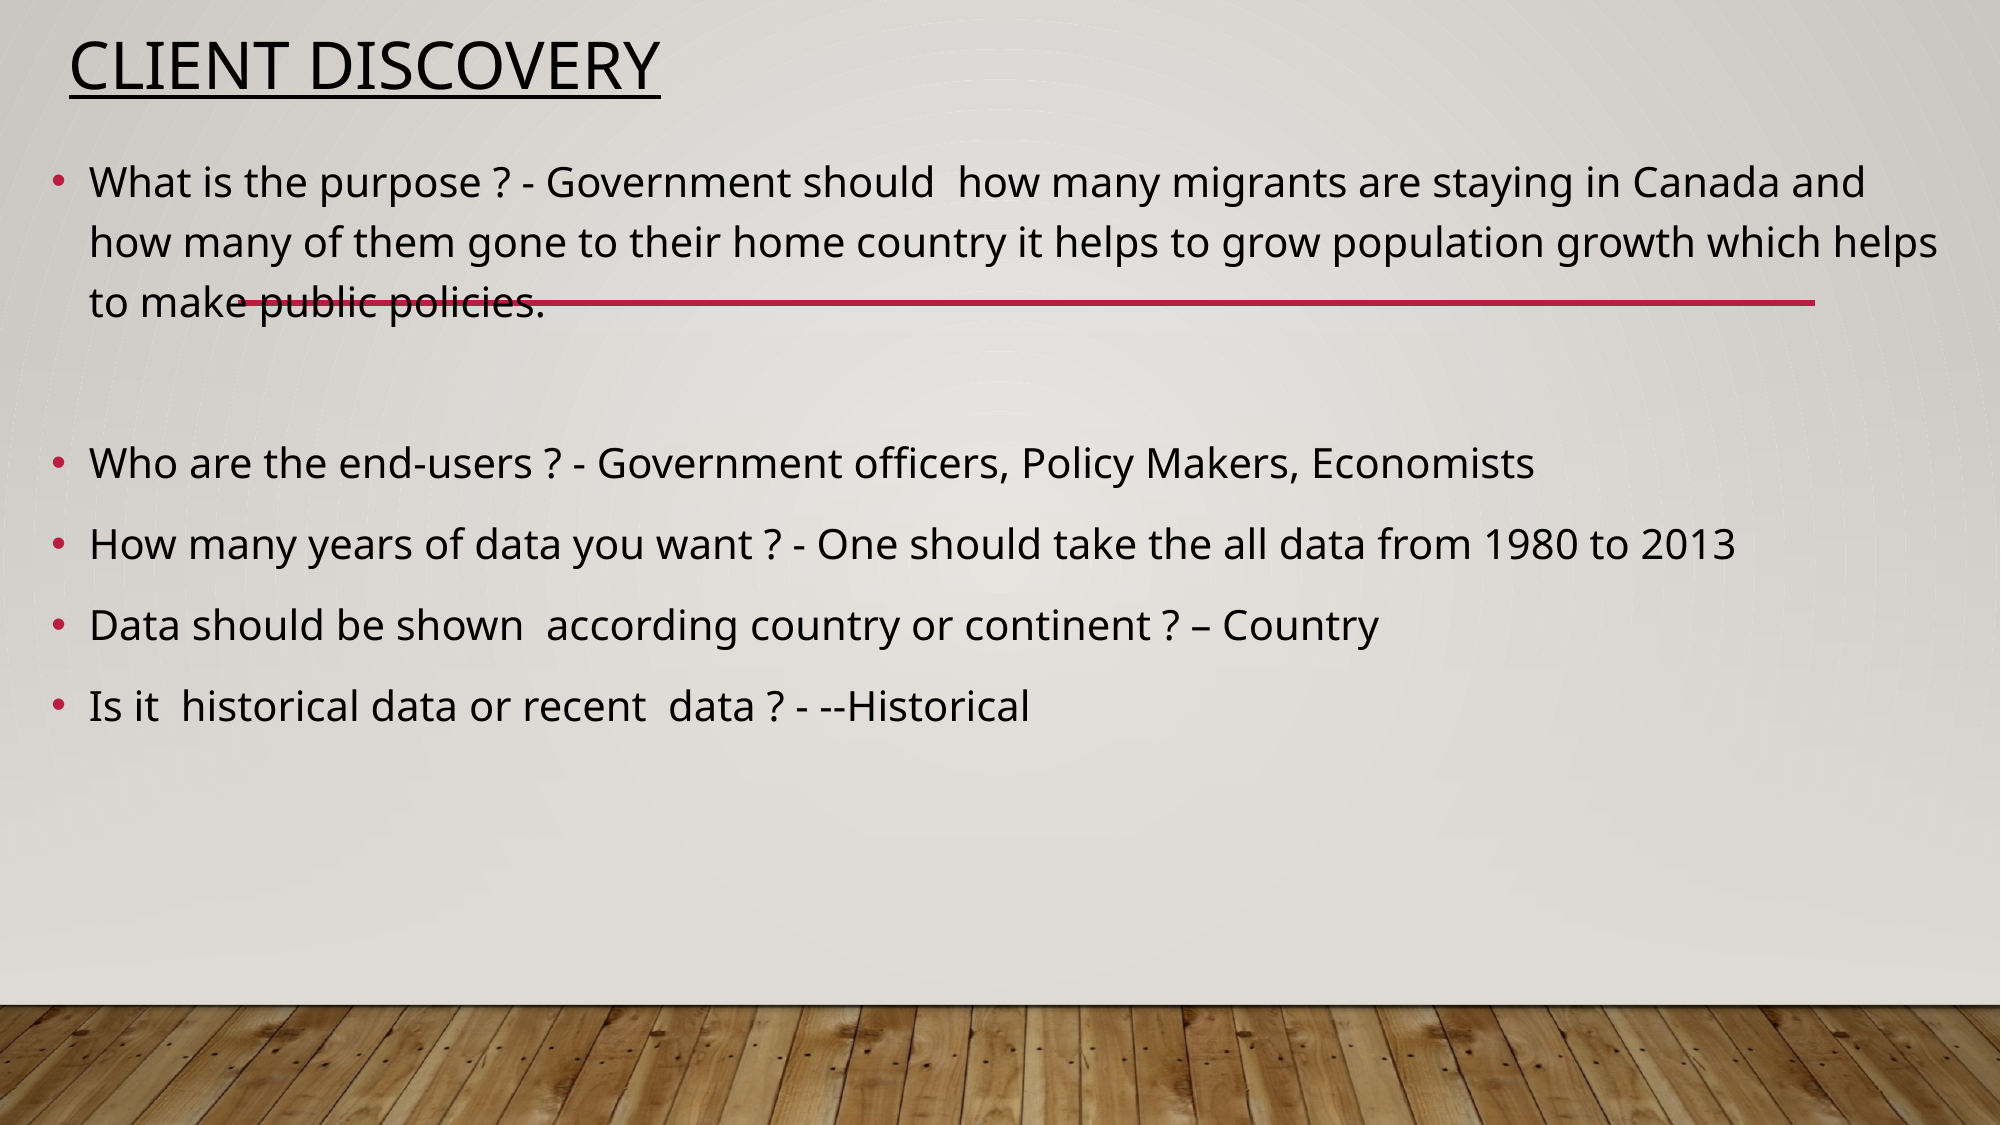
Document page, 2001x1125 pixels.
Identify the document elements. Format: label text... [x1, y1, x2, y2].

picture [0, 1005, 2000, 1125]
list What is the purpose ? - Government should how many migrants are staying in Canada and how many of them gone to their home country it helps to grow population growth which helps to make public policies. Who are the end-users ? - Government officers, Policy Makers, Economists How many years of data you want ? - One should take the all data from 1980 to 2013 Data should be shown according country or continent ? – Country Is it historical data or recent data ? - --Historical [36, 137, 1971, 990]
title Client Discovery [53, 25, 1971, 113]
